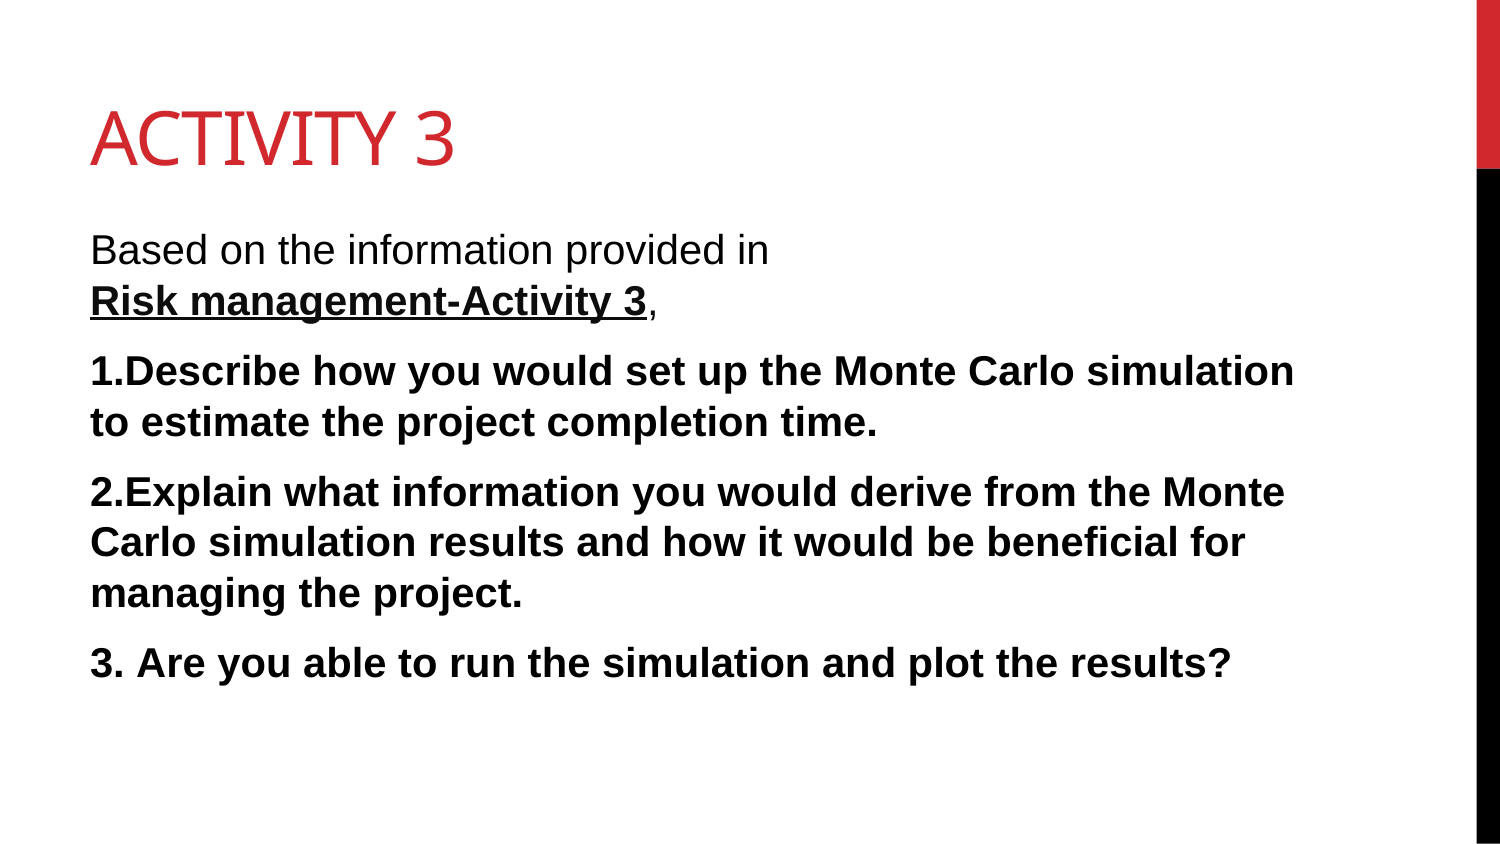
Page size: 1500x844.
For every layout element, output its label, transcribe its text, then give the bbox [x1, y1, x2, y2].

list Based on the information provided in Risk management-Activity 3, Describe how you would set up the Monte Carlo simulation to estimate the project completion time. Explain what information you would derive from the Monte Carlo simulation results and how it would be beneficial for managing the project. Are you able to run the simulation and plot the results? [75, 215, 1325, 754]
title Activity 3 [75, 18, 1447, 188]
